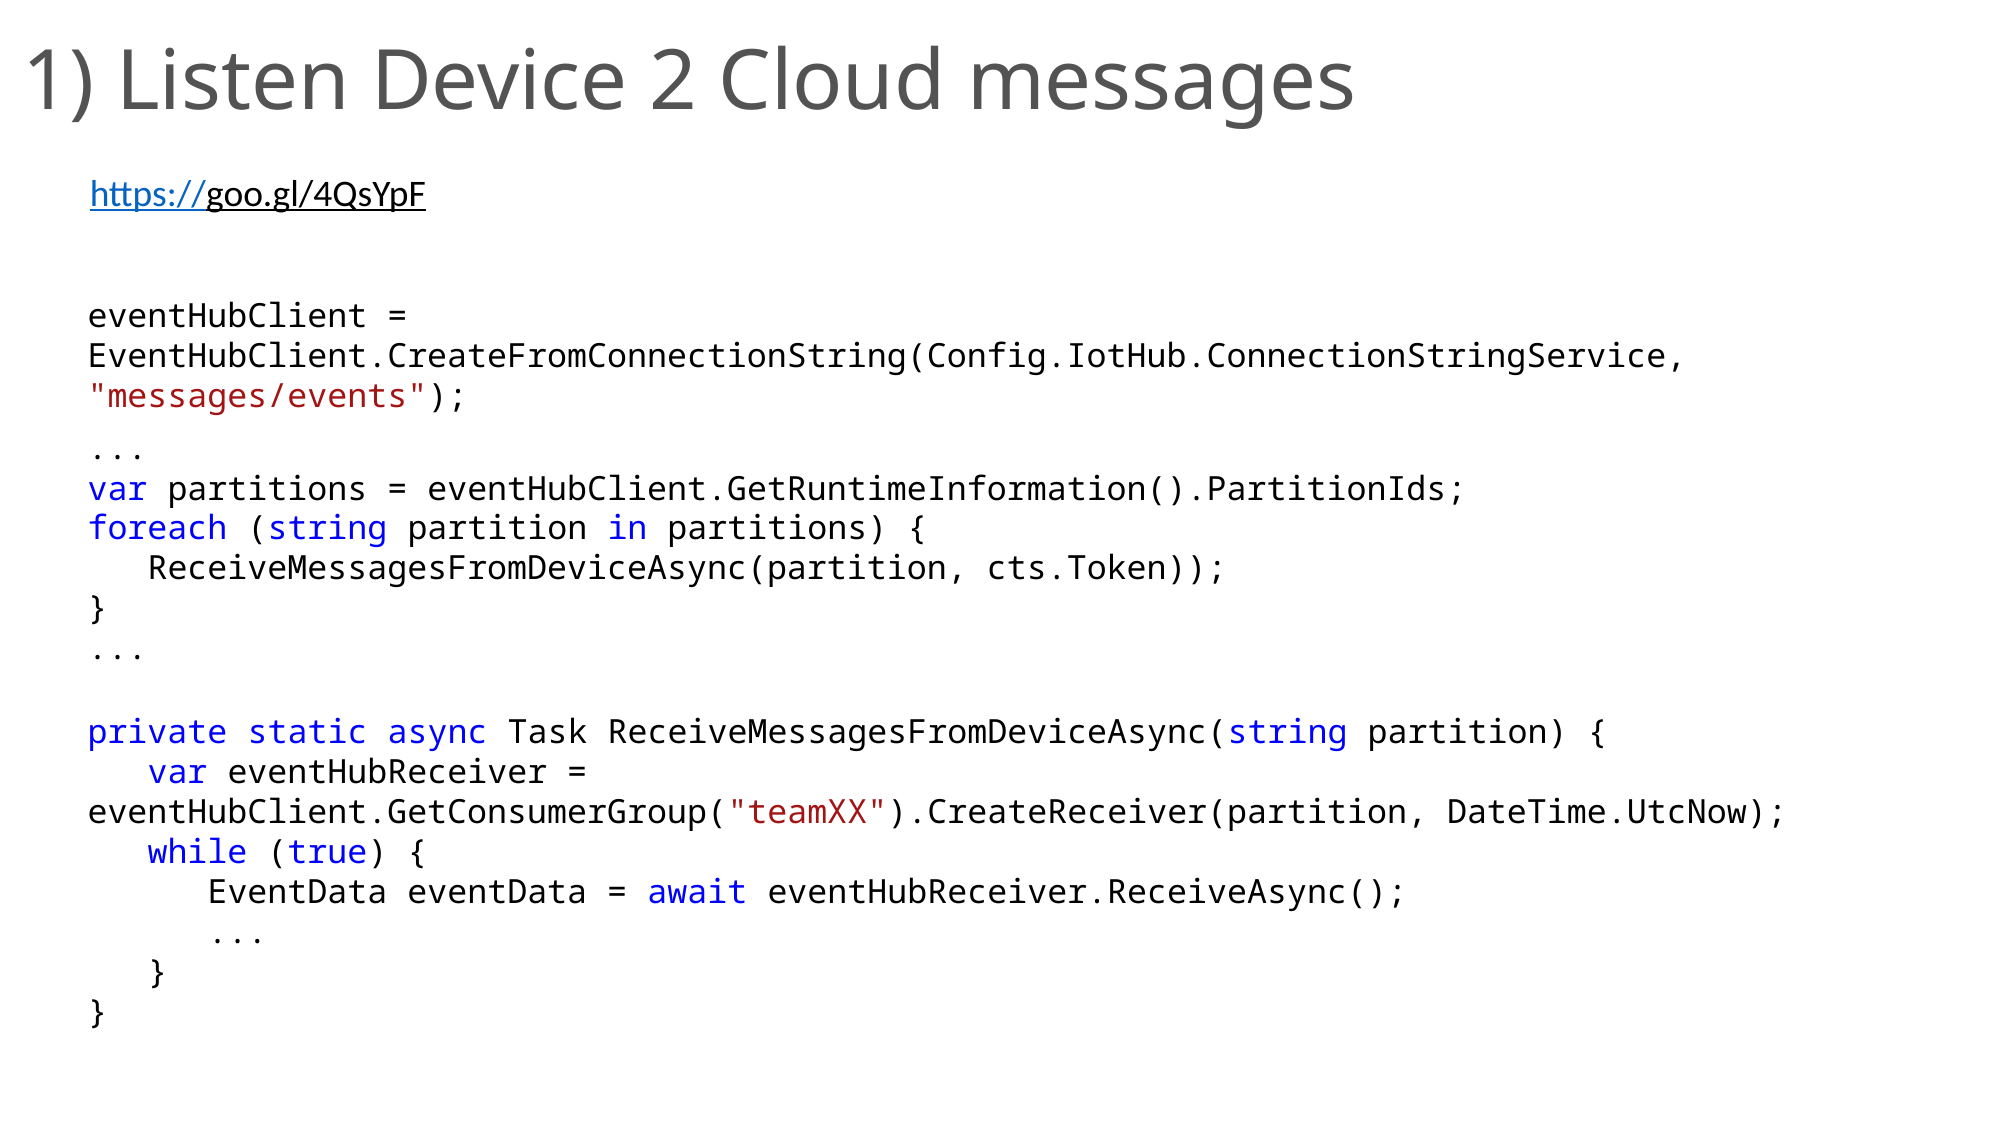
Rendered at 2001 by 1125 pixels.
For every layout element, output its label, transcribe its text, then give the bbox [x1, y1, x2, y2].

text_box ... var partitions = eventHubClient.GetRuntimeInformation().PartitionIds; foreach (string partition in partitions) { ReceiveMessagesFromDeviceAsync(partition, cts.Token)); } ... [72, 419, 1914, 674]
text_box 1) Listen Device 2 Cloud messages [7, 19, 1373, 134]
text_box private static async Task ReceiveMessagesFromDeviceAsync(string partition) { var eventHubReceiver = eventHubClient.GetConsumerGroup("teamXX").CreateReceiver(partition, DateTime.UtcNow); while (true) { EventData eventData = await eventHubReceiver.ReceiveAsync(); ... } } [72, 703, 1941, 1038]
text_box eventHubClient = EventHubClient.CreateFromConnectionString(Config.IotHub.ConnectionStringService, "messages/events"); [72, 286, 1941, 421]
text_box https://goo.gl/4QsYpF [75, 161, 450, 222]
